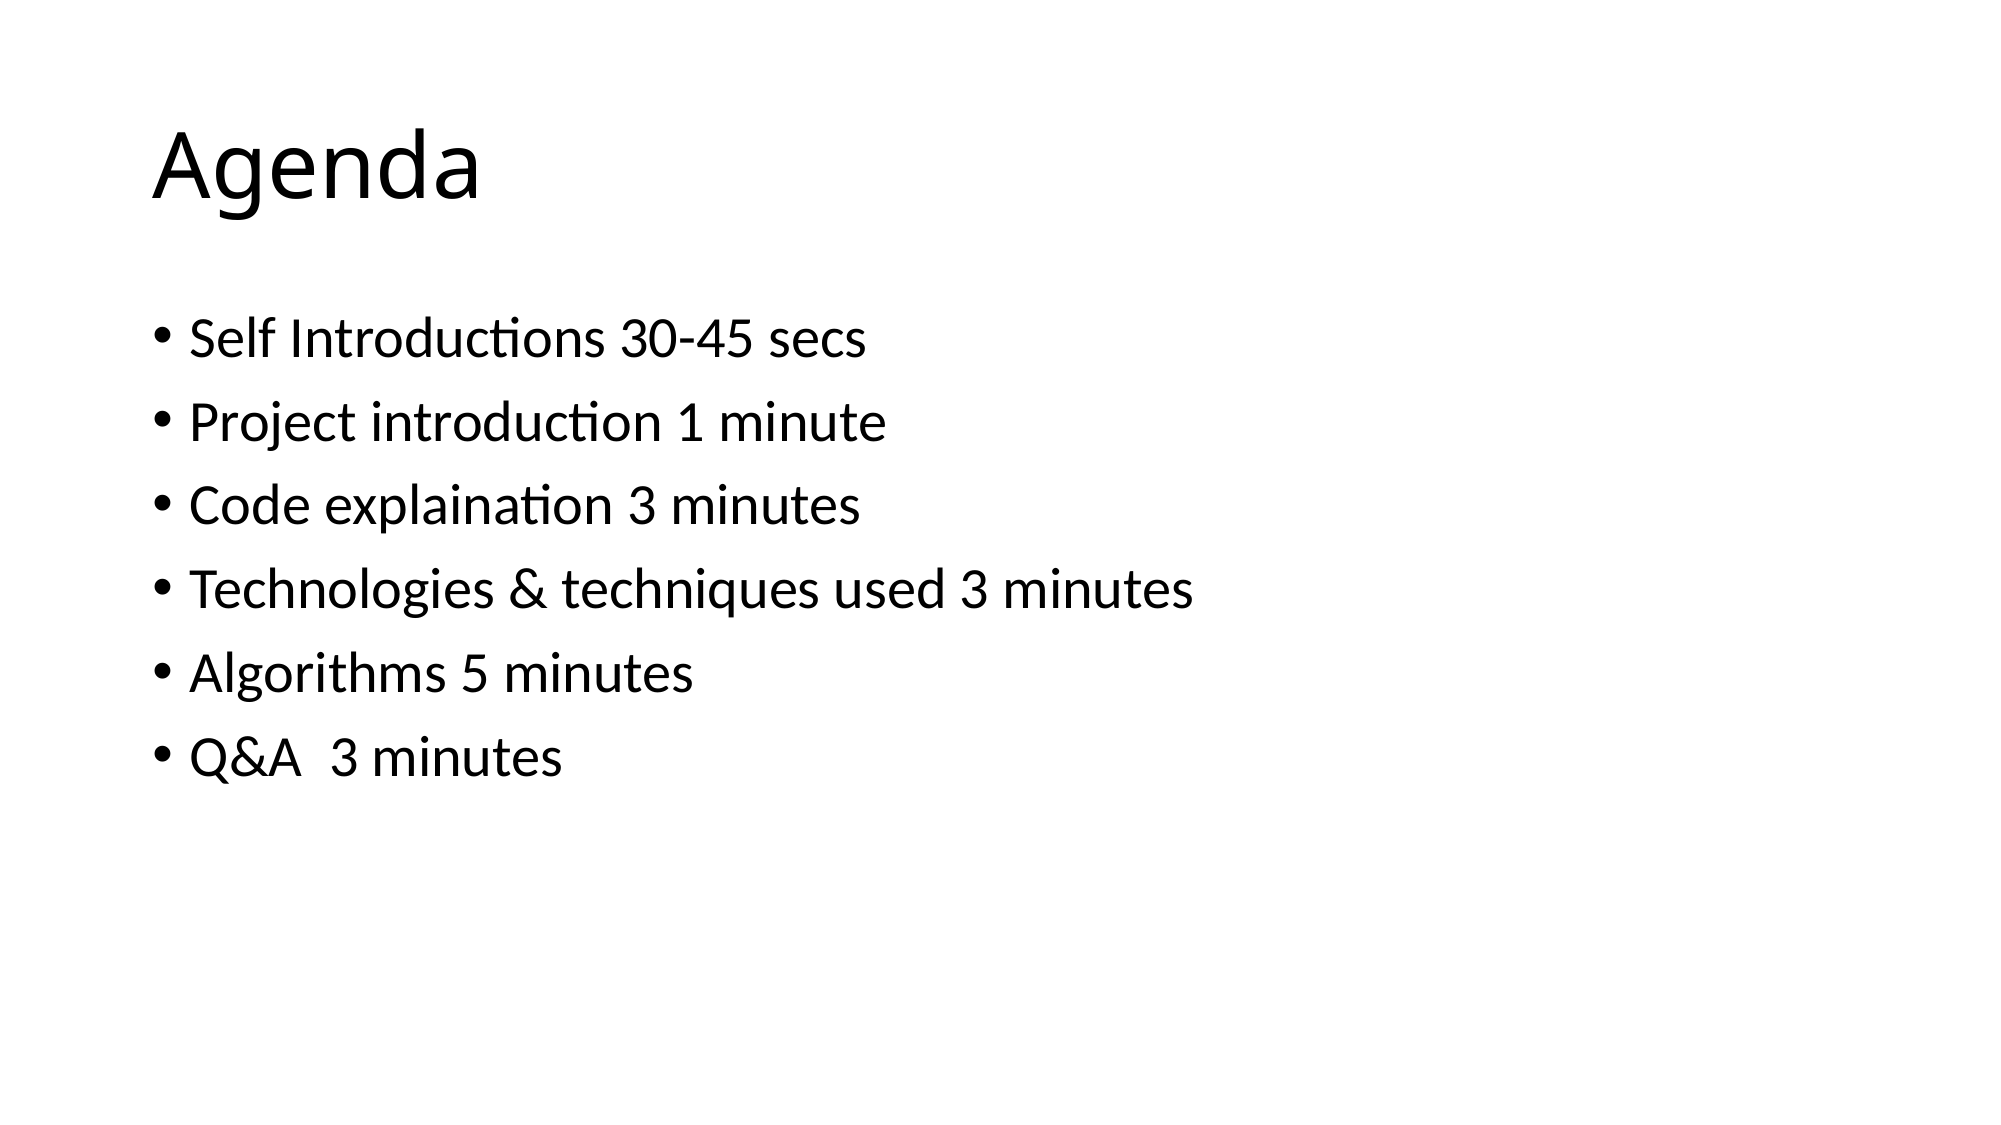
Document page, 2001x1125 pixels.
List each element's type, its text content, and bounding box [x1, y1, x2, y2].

title Agenda [137, 59, 1863, 278]
list Self Introductions 30-45 secs Project introduction 1 minute Code explaination 3 minutes Technologies & techniques used 3 minutes Algorithms 5 minutes Q&A 3 minutes [137, 299, 1863, 1014]
